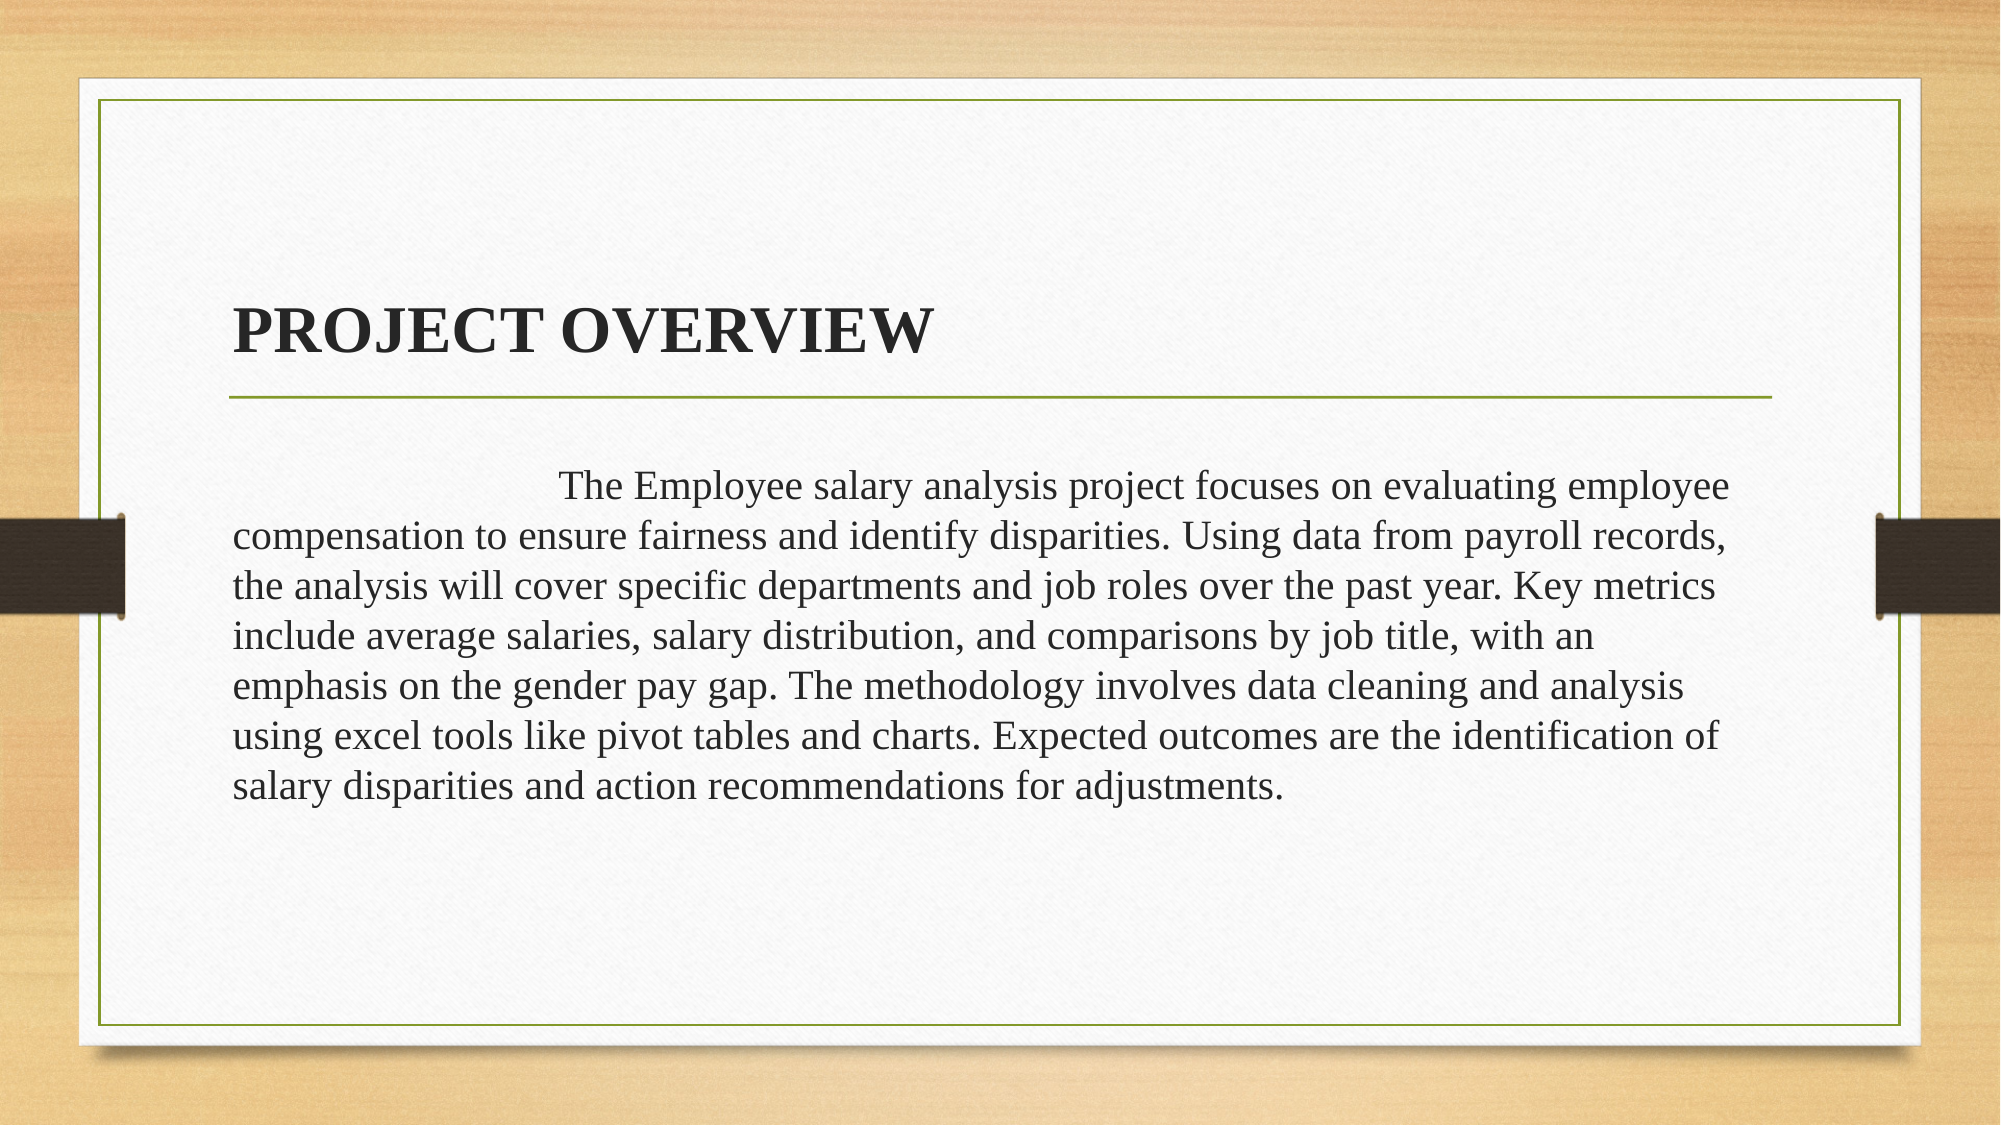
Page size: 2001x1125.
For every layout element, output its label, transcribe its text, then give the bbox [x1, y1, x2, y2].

list The Employee salary analysis project focuses on evaluating employee compensation to ensure fairness and identify disparities. Using data from payroll records, the analysis will cover specific departments and job roles over the past year. Key metrics include average salaries, salary distribution, and comparisons by job title, with an emphasis on the gender pay gap. The methodology involves data cleaning and analysis using excel tools like pivot tables and charts. Expected outcomes are the identification of salary disparities and action recommendations for adjustments. [217, 449, 1774, 951]
picture [0, 0, 2001, 1125]
title PROJECT OVERVIEW [217, 218, 1794, 433]
